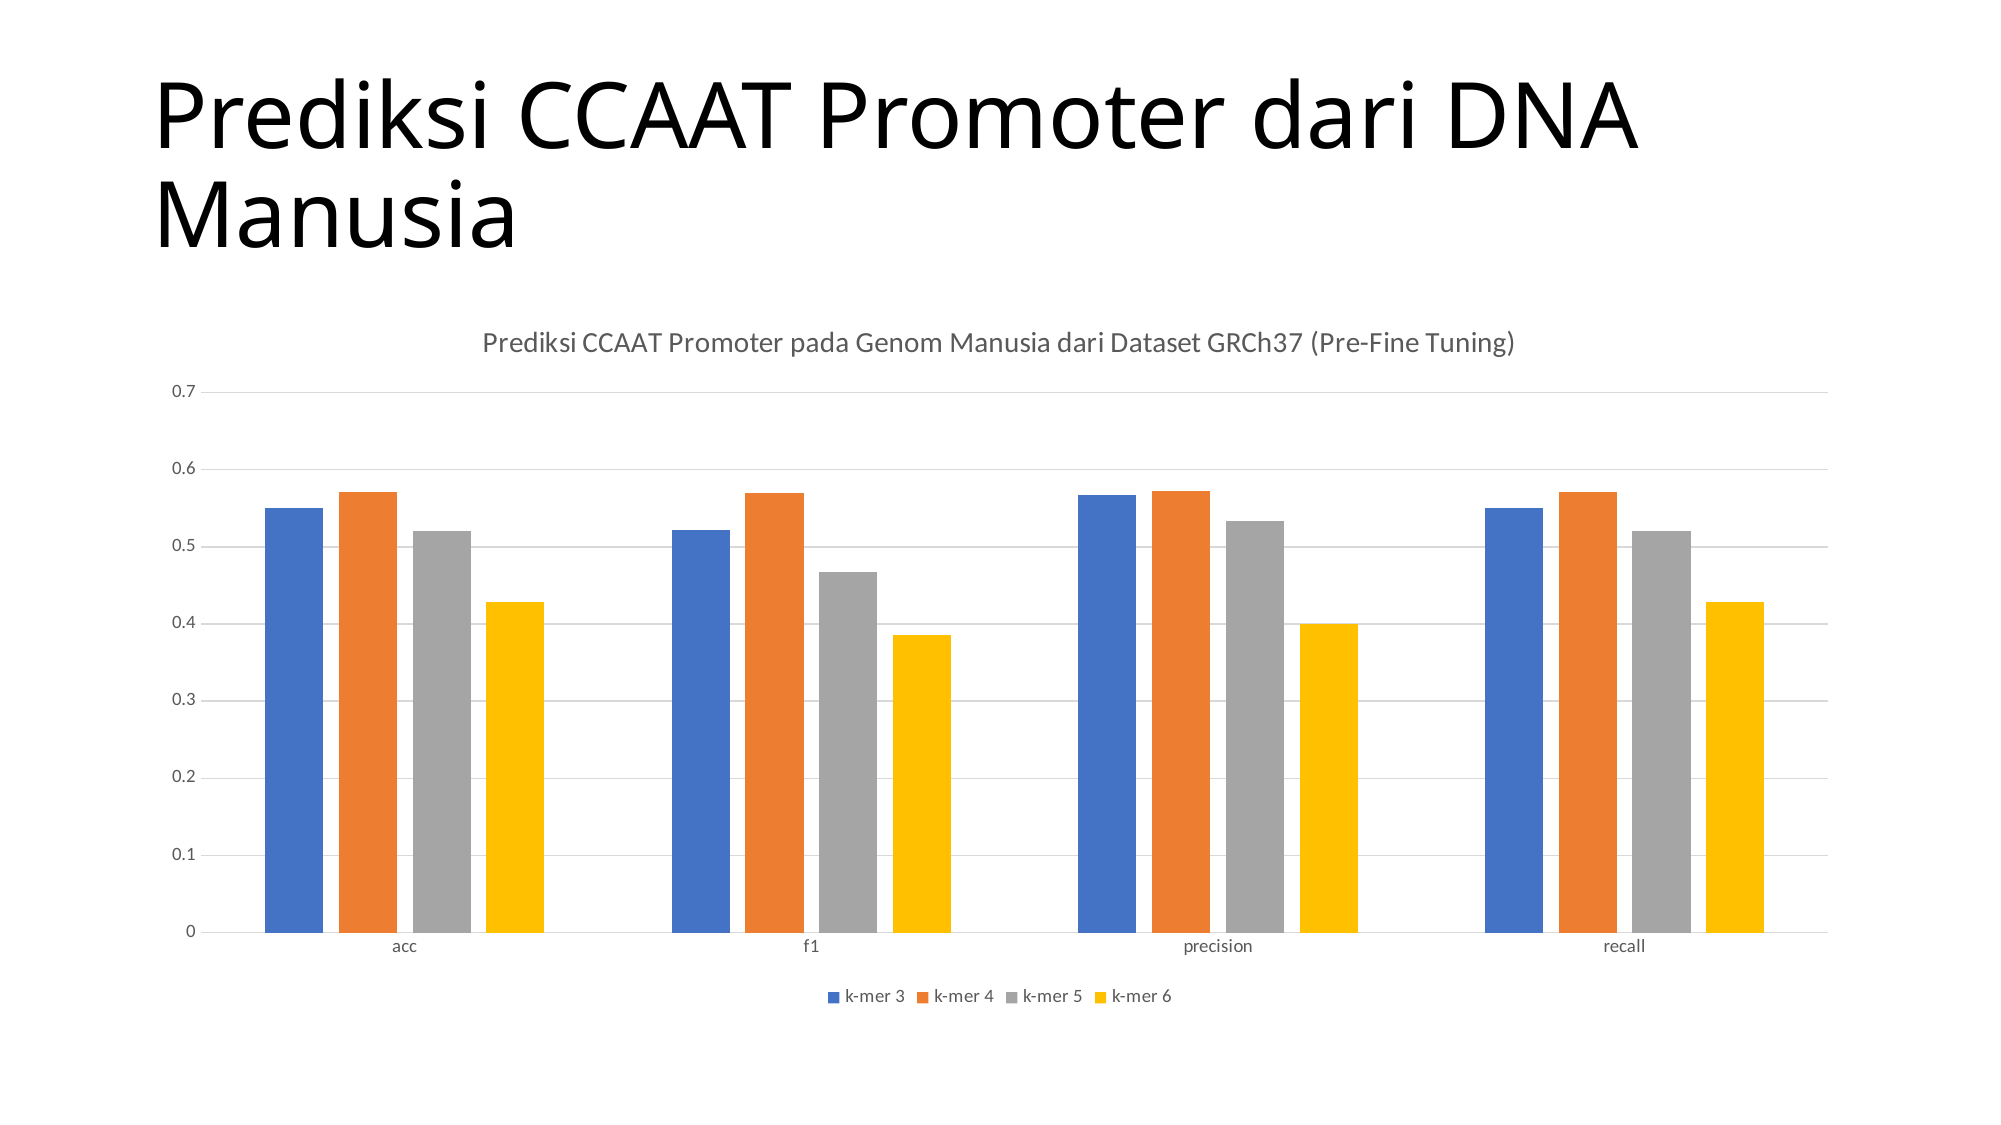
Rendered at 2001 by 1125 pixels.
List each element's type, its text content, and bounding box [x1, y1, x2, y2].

title Prediksi CCAAT Promoter dari DNA Manusia [137, 59, 1863, 278]
chart [137, 299, 1863, 1014]
